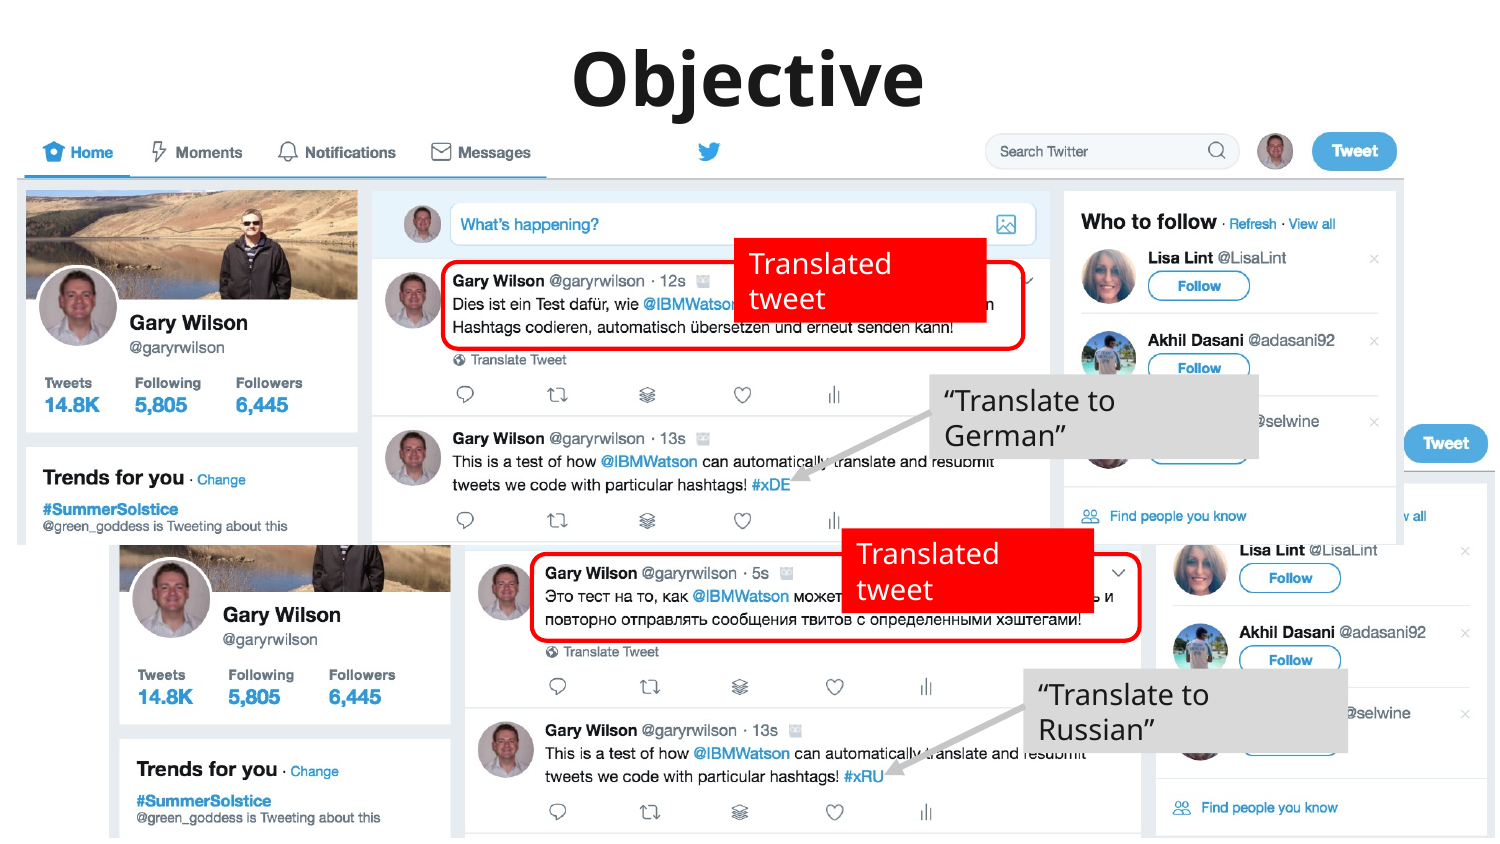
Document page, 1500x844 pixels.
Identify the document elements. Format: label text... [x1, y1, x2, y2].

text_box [883, 705, 1026, 776]
picture [17, 130, 1496, 839]
text_box Objective [515, 34, 982, 129]
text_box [789, 411, 932, 482]
